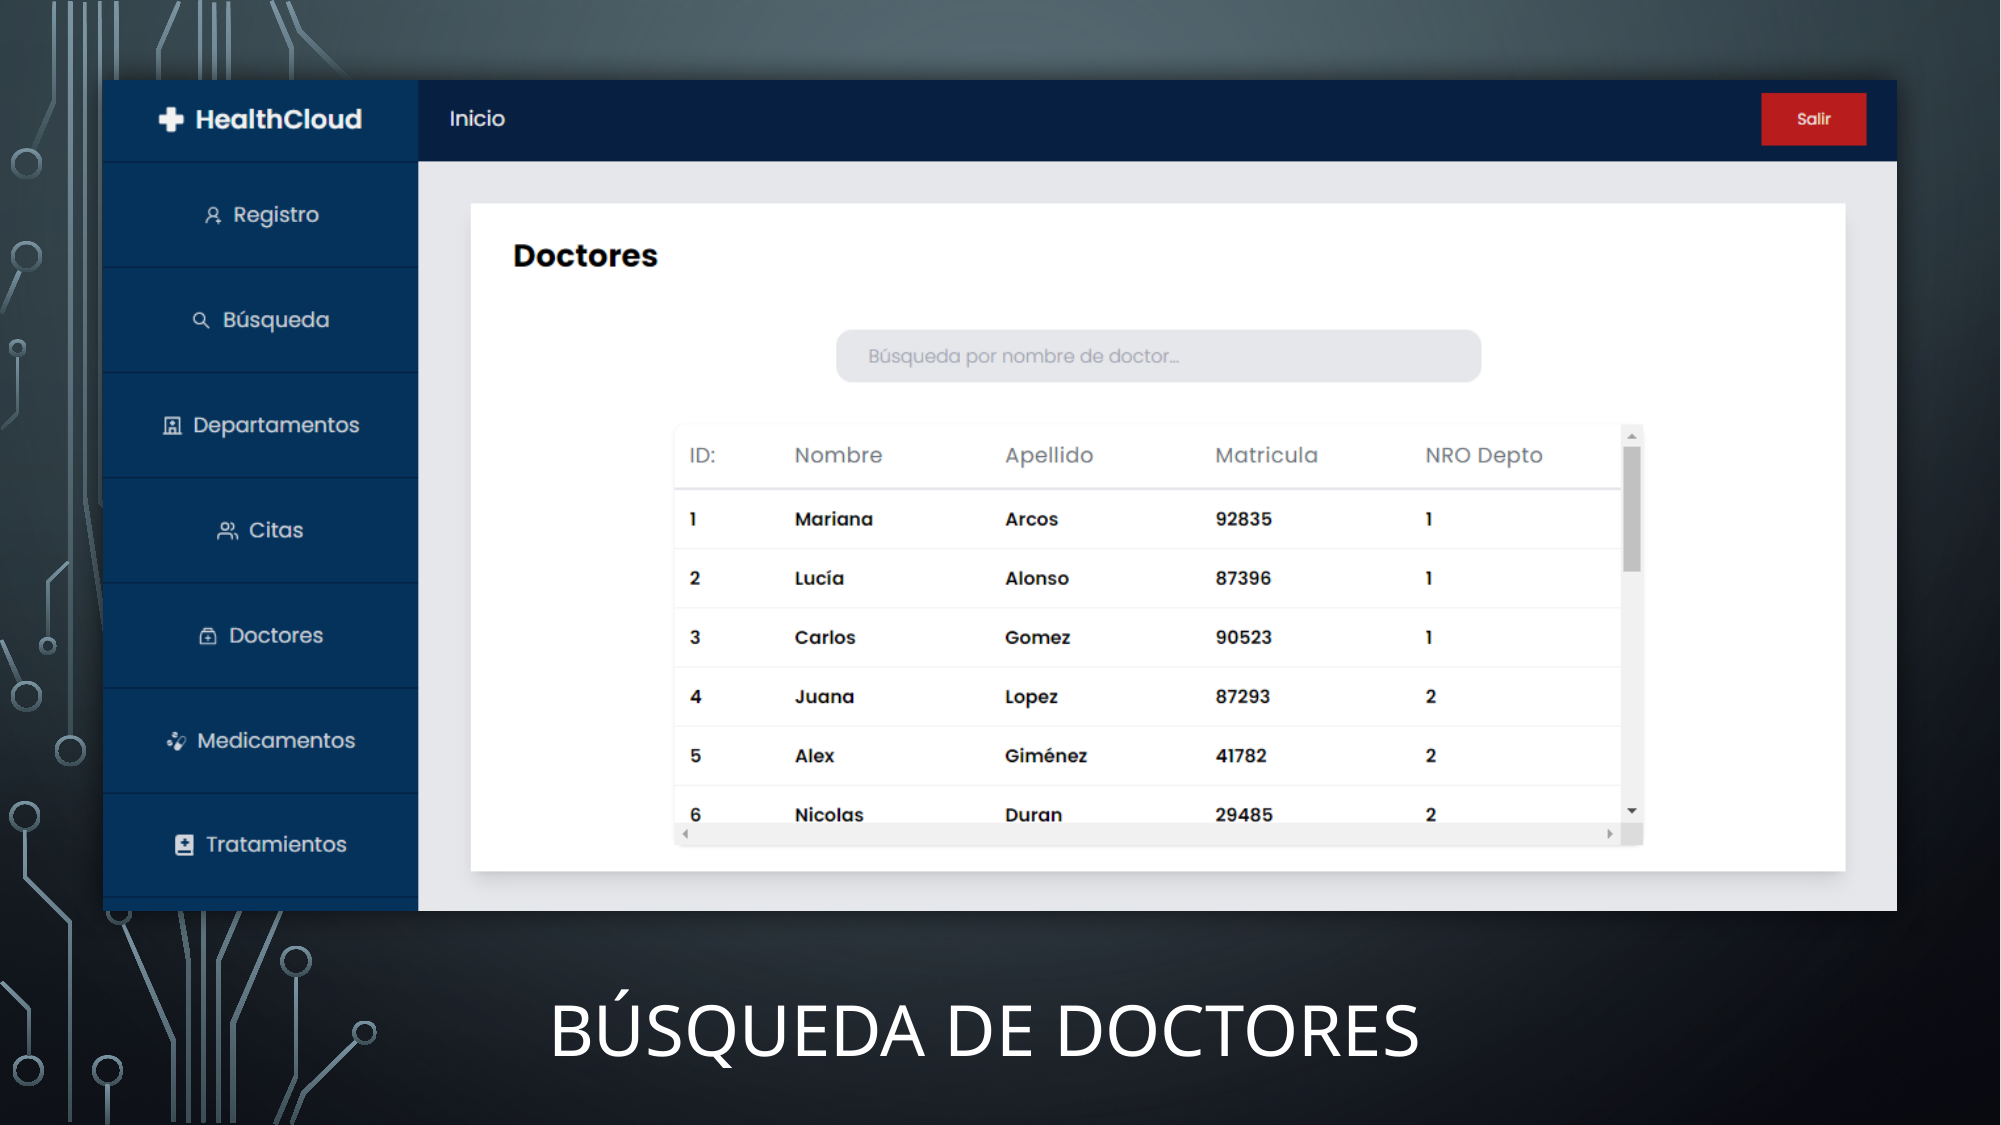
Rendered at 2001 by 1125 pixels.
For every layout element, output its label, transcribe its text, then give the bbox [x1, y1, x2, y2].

title Búsqueda de doctores [533, 947, 1467, 1080]
picture [102, 79, 1897, 911]
